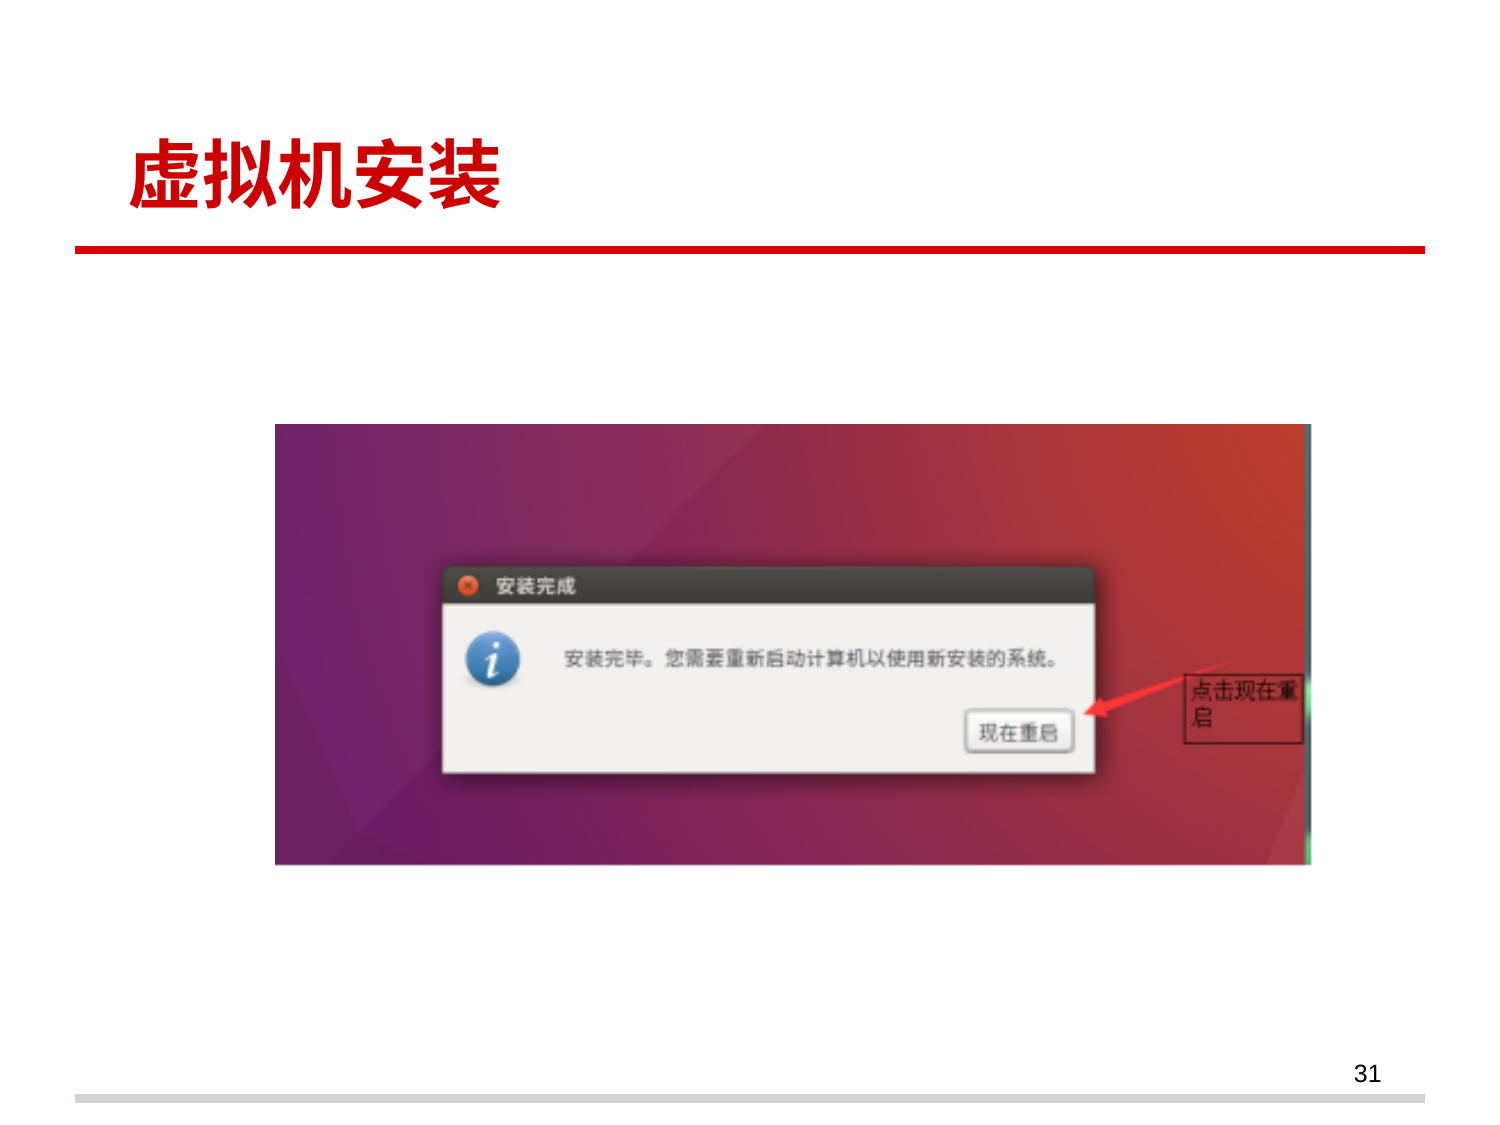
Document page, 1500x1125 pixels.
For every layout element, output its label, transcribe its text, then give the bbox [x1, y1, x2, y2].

title 虚拟机安装 [75, 45, 1425, 233]
picture [274, 424, 1314, 868]
slide_number 31 [1059, 1042, 1397, 1103]
